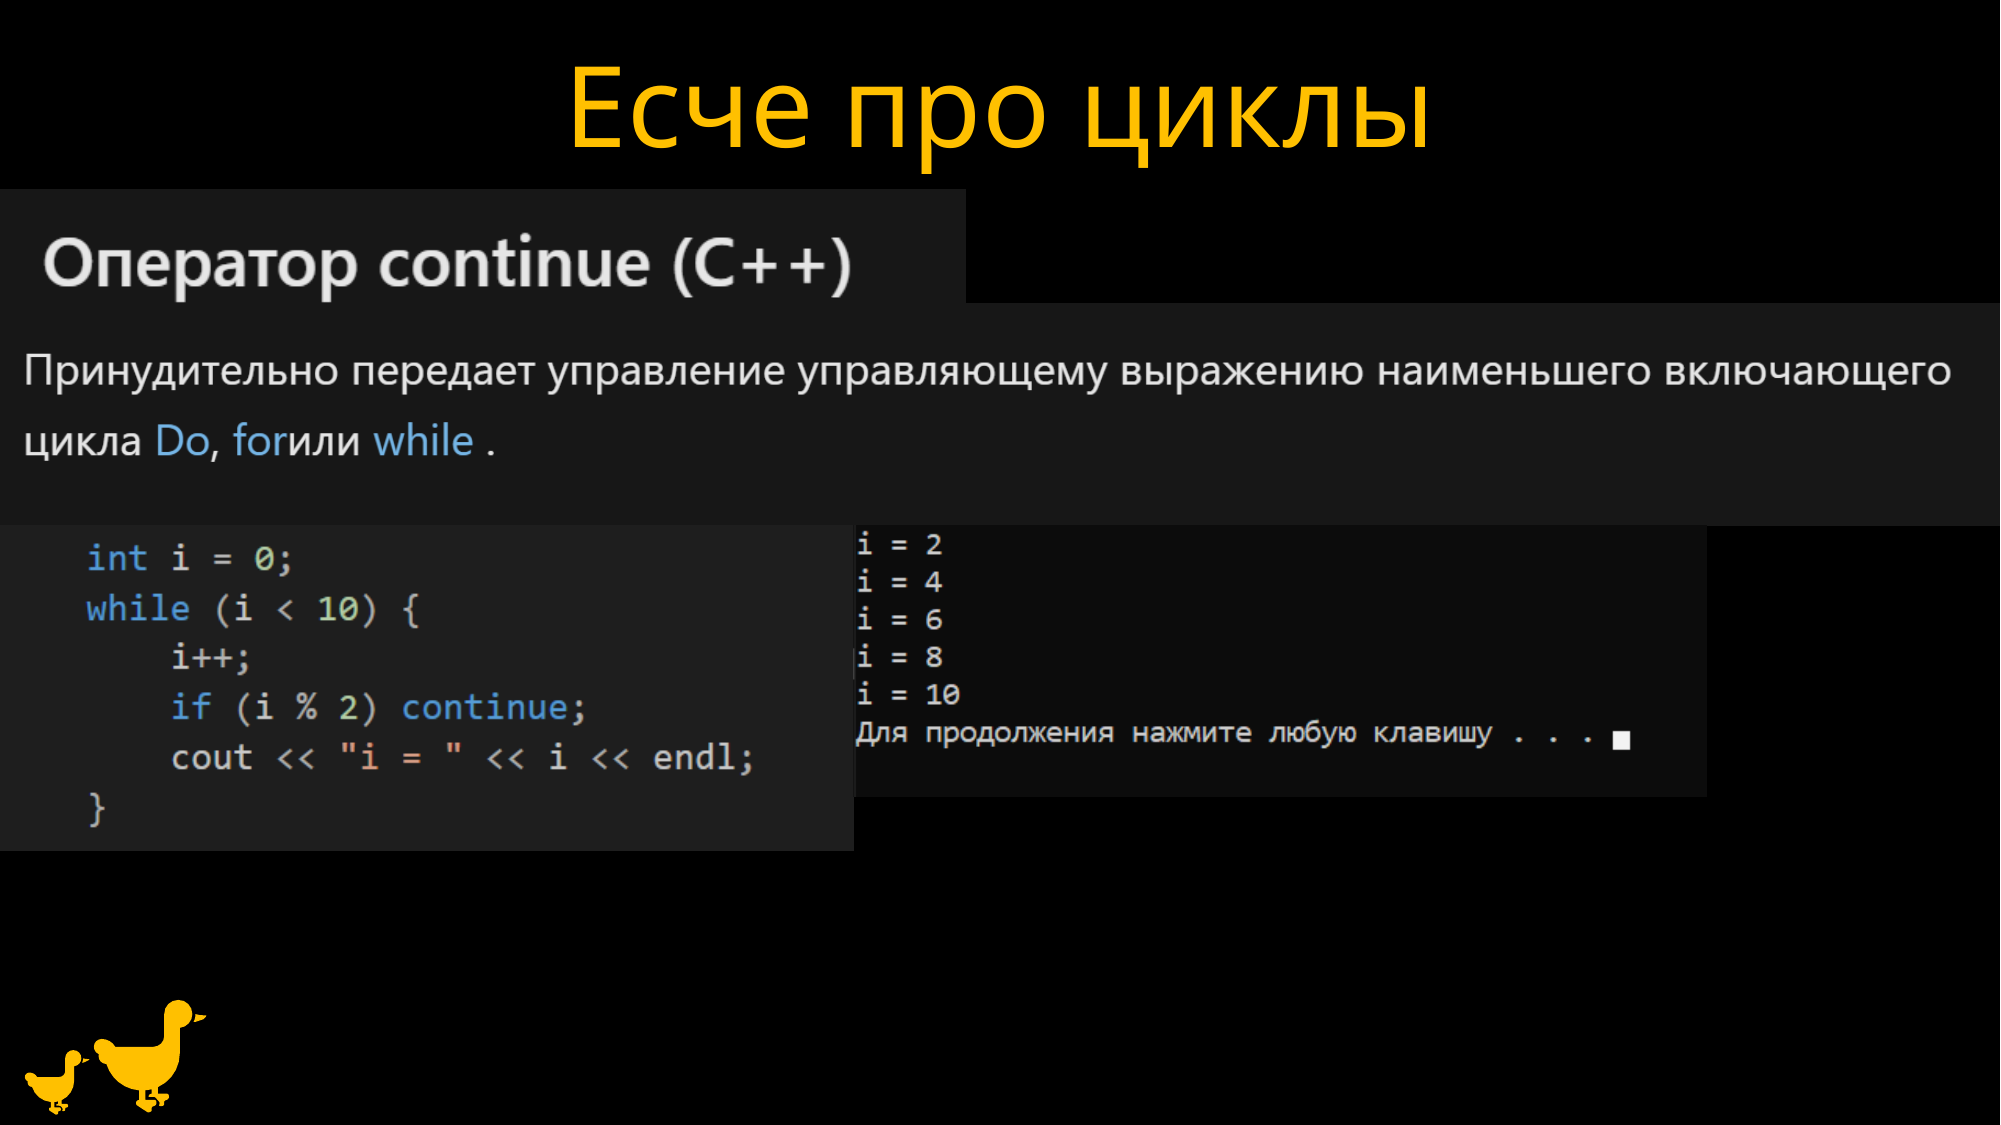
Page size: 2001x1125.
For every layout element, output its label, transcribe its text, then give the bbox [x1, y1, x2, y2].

text_box [193, 1014, 207, 1022]
title Есче про циклы [137, 33, 1863, 190]
text_box [93, 999, 193, 1113]
text_box [24, 1050, 90, 1115]
picture [0, 189, 2000, 851]
